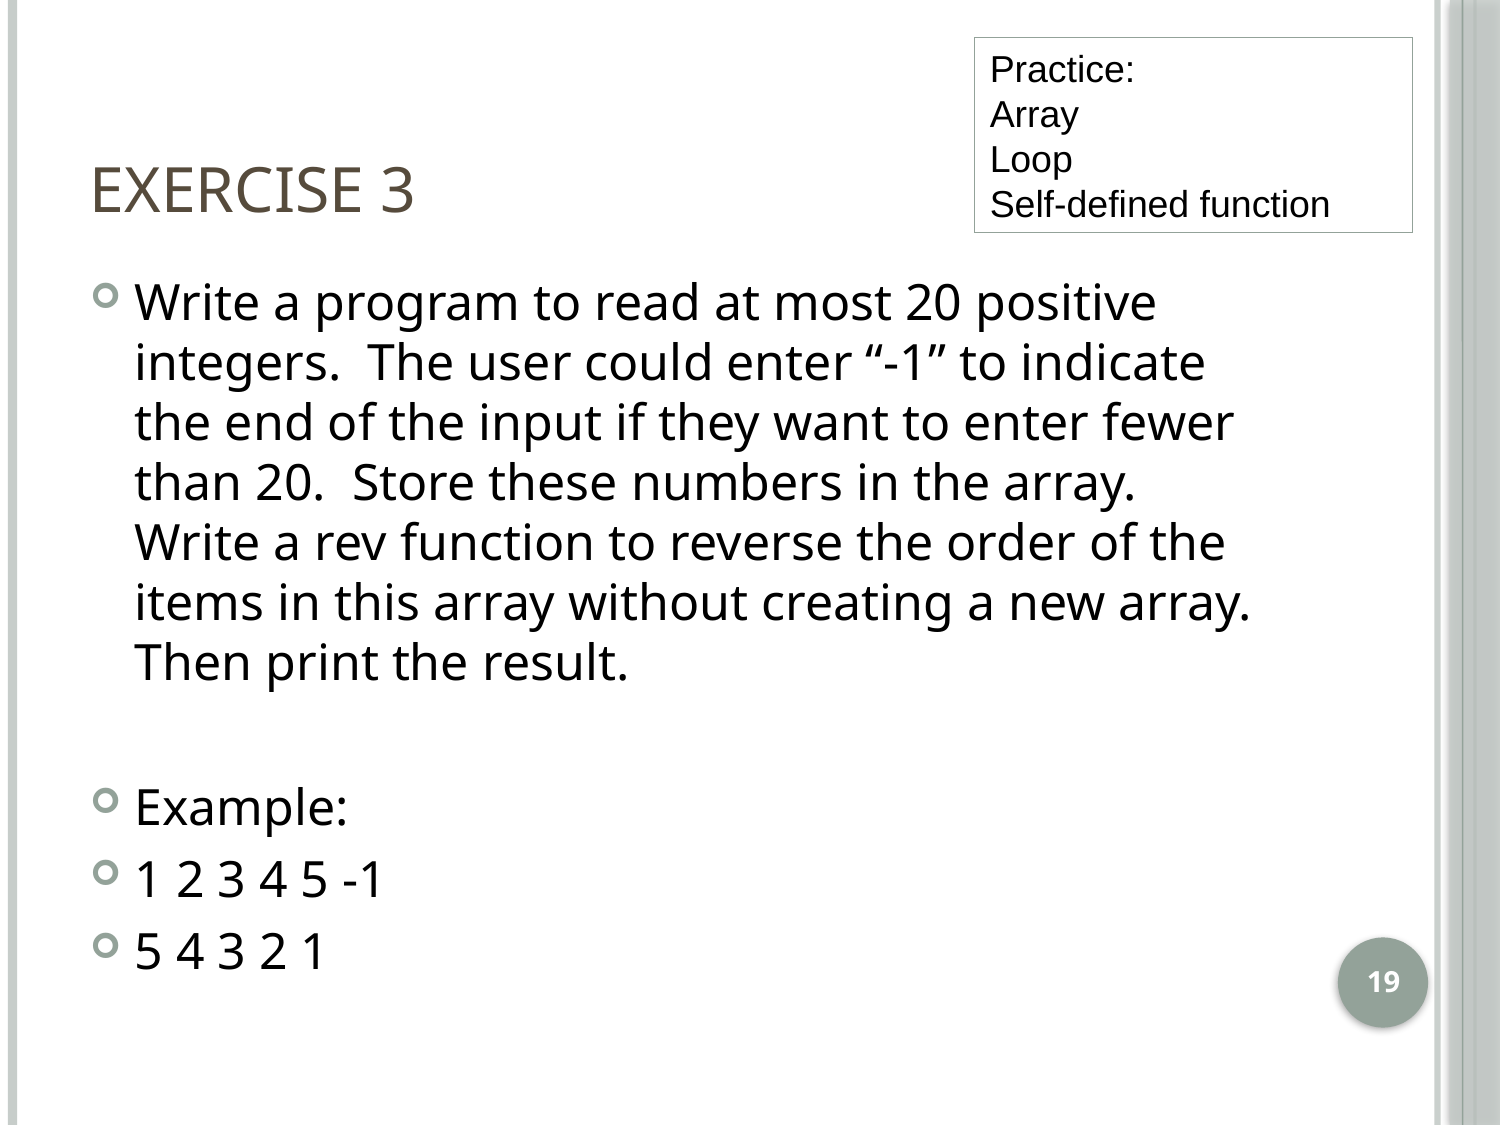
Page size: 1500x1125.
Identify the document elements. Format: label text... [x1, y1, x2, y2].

text_box Practice: Array Loop Self-defined function [974, 37, 1413, 233]
title Exercise 3 [75, 45, 974, 233]
slide_number 19 [1333, 940, 1434, 1026]
list Write a program to read at most 20 positive integers. The user could enter “-1” to indicate the end of the input if they want to enter fewer than 20. Store these numbers in the array. Write a rev function to reverse the order of the items in this array without creating a new array. Then print the result. Example: 1 2 3 4 5 -1 5 4 3 2 1 [75, 262, 1300, 1062]
